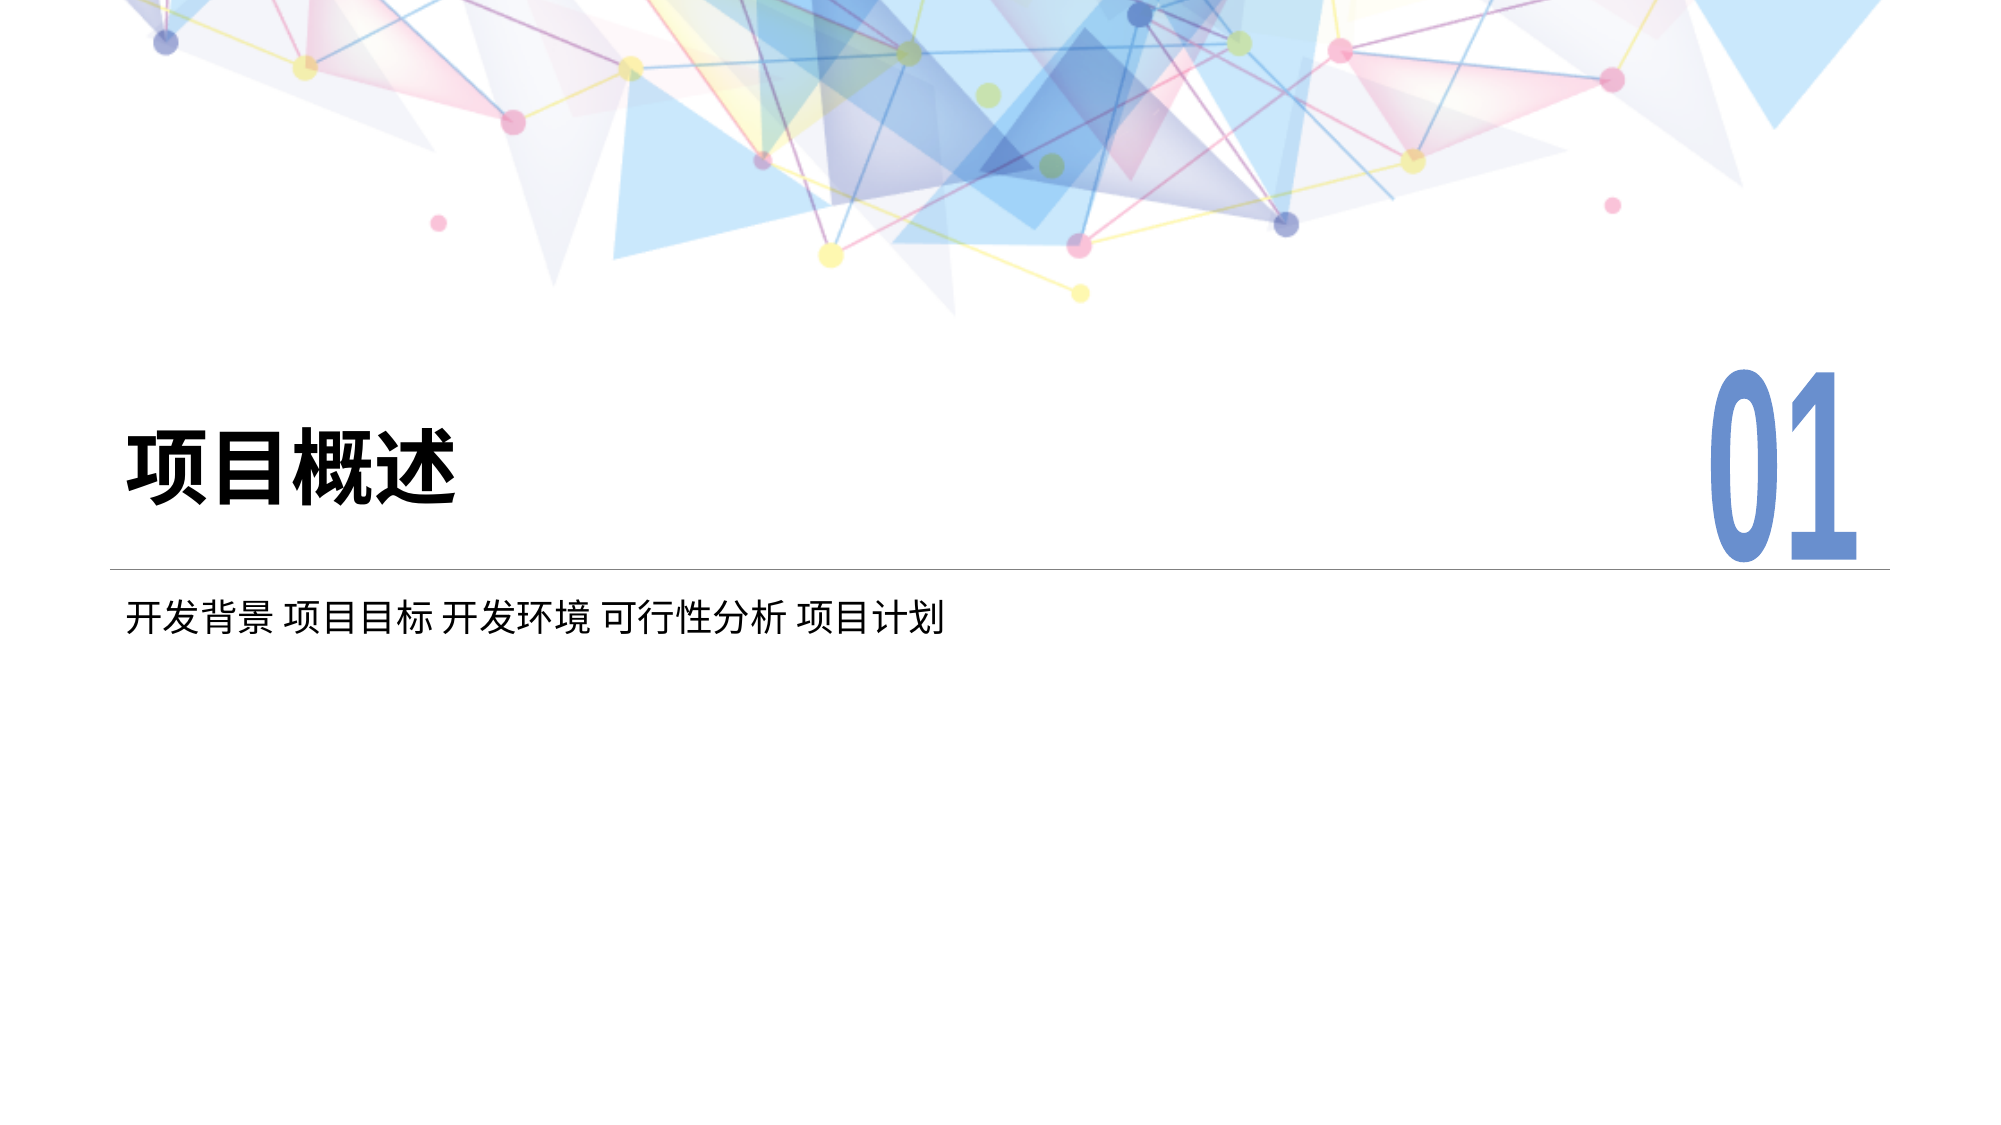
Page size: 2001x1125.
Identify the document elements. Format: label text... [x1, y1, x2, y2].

picture [7, 0, 1890, 442]
title 项目概述 [109, 369, 1890, 563]
list 开发背景 项目目标 开发环境 可行性分析 项目计划 [109, 569, 1890, 748]
